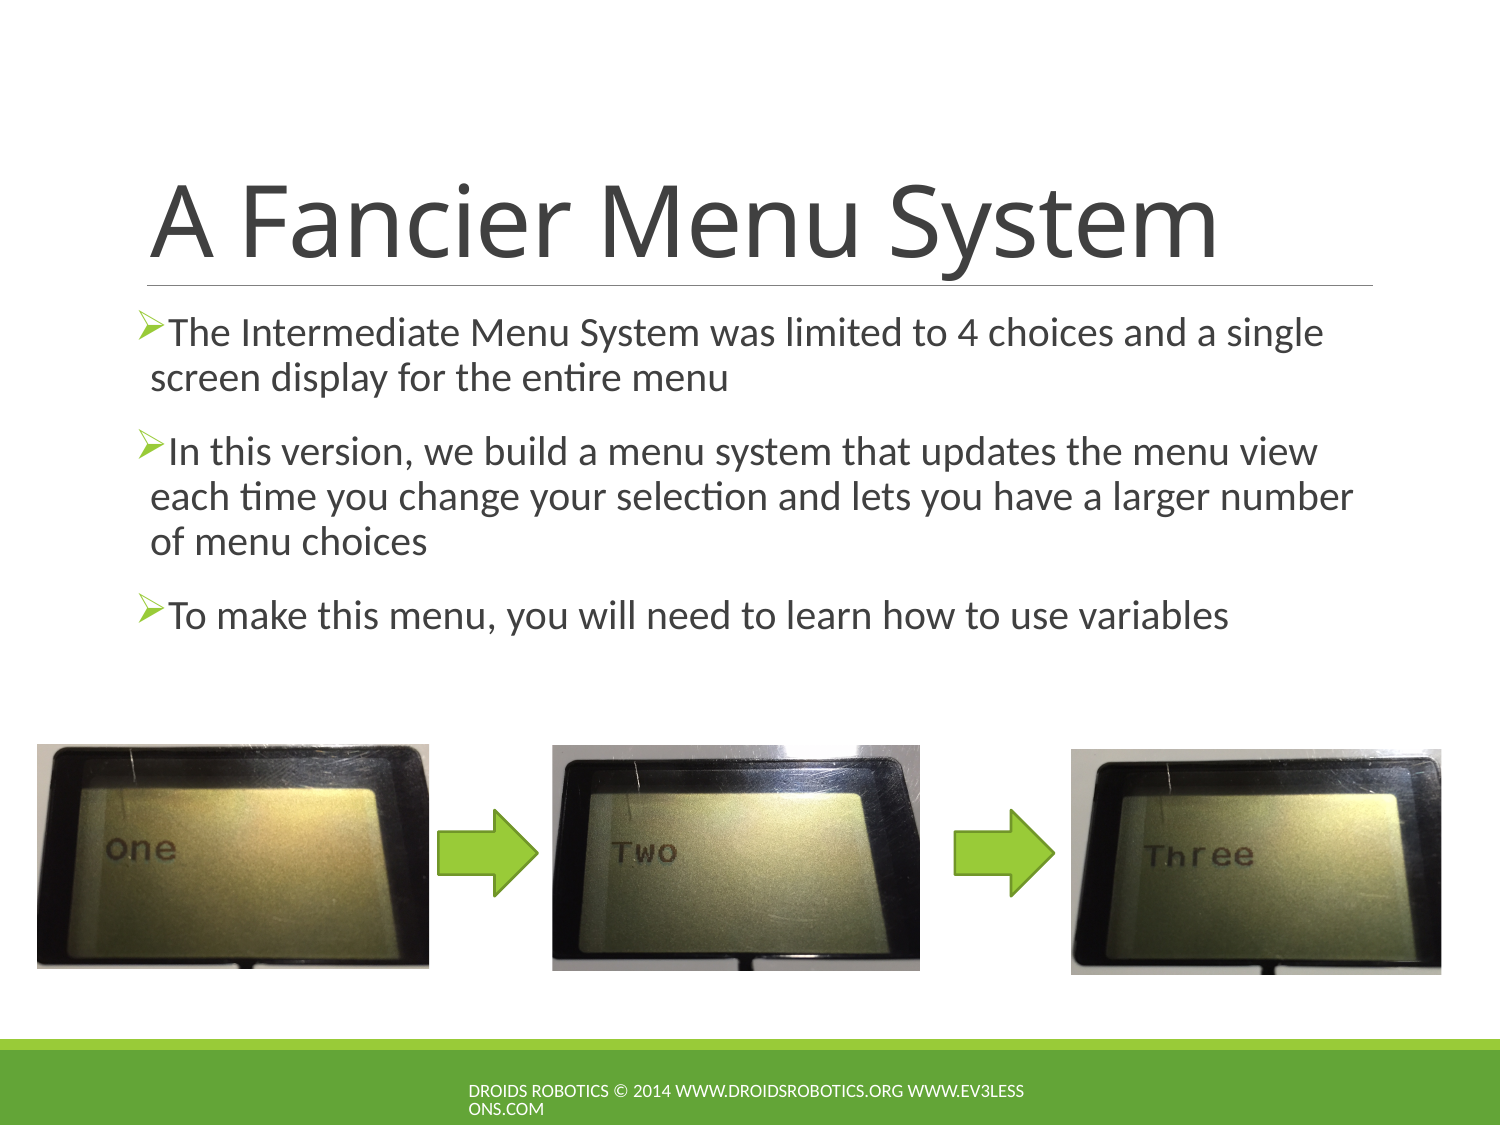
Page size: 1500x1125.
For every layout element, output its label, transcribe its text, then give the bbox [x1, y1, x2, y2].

title A Fancier Menu System [135, 47, 1373, 285]
picture [36, 744, 430, 969]
text_box [439, 808, 539, 898]
picture [551, 745, 921, 971]
picture [1070, 749, 1442, 976]
text_box [953, 808, 1056, 898]
list The Intermediate Menu System was limited to 4 choices and a single screen display for the entire menu In this version, we build a menu system that updates the menu view each time you change your selection and lets you have a larger number of menu choices To make this menu, you will need to learn how to use variables [135, 302, 1373, 711]
footer Droids Robotics © 2014 www.droidsrobotics.org www.EV3Lessons.com [453, 1059, 1047, 1120]
